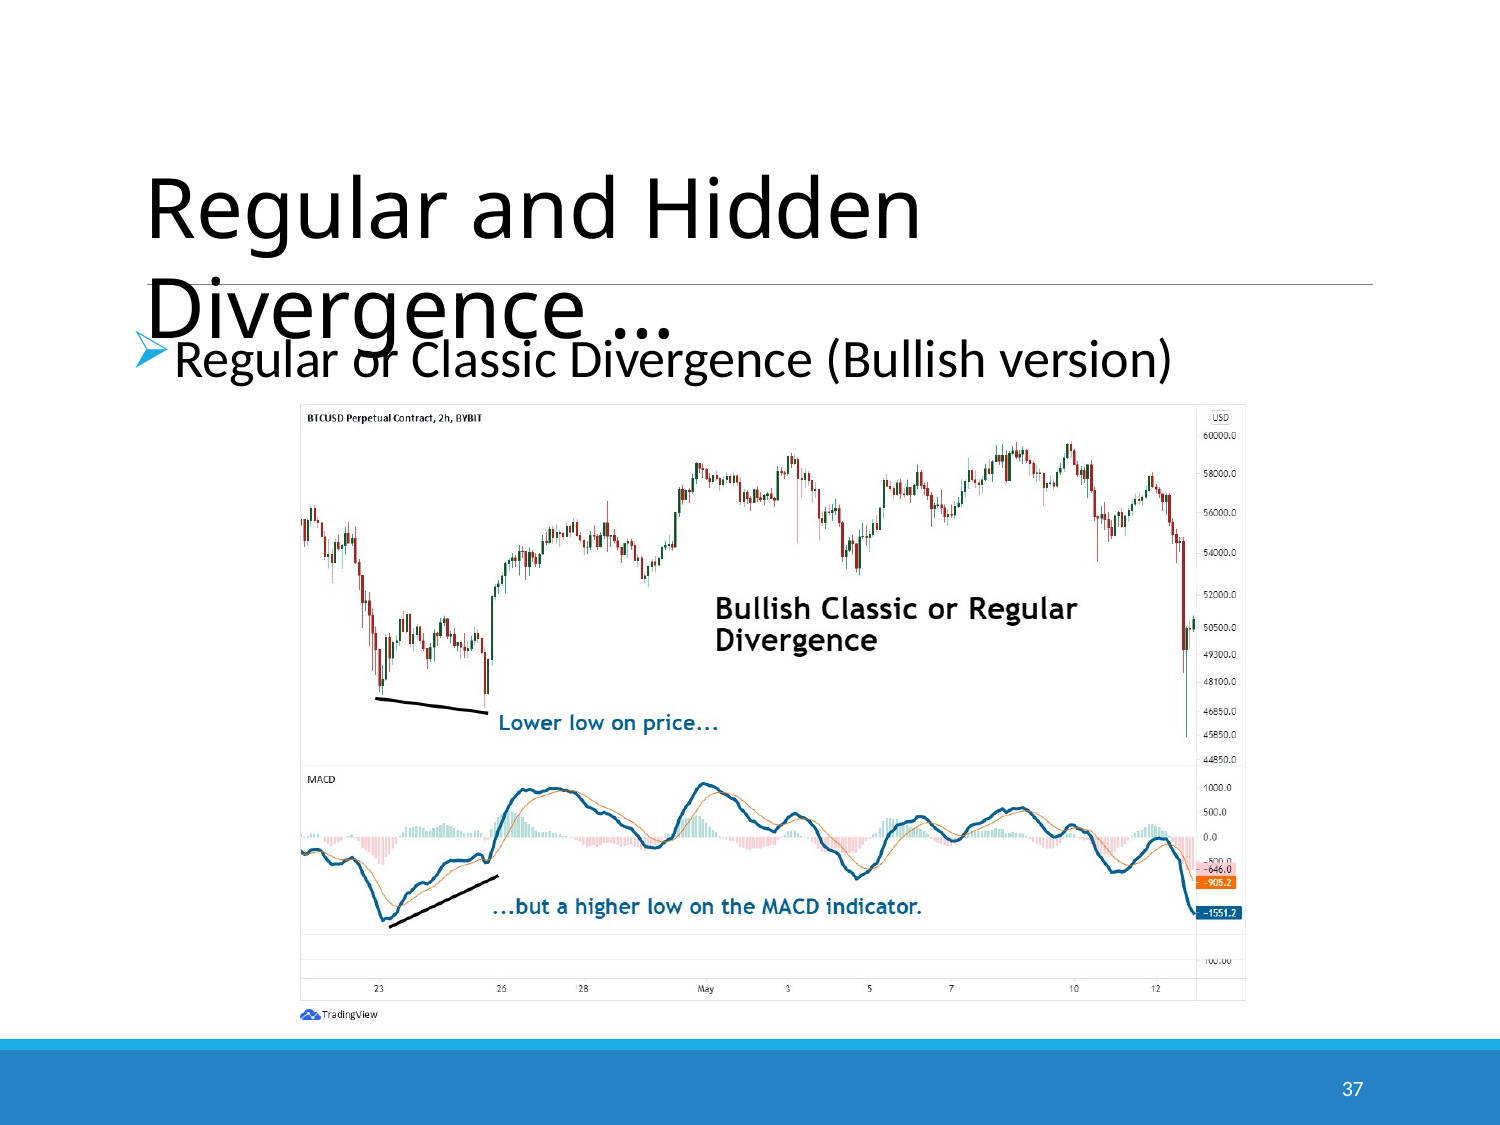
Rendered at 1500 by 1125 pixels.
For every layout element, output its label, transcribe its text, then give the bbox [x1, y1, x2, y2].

title Regular and Hidden Divergence … [142, 152, 1220, 355]
text_box Regular or Classic Divergence (Bullish version) [129, 321, 1180, 389]
slide_number 37 [1335, 1078, 1371, 1125]
picture [299, 404, 1247, 1021]
